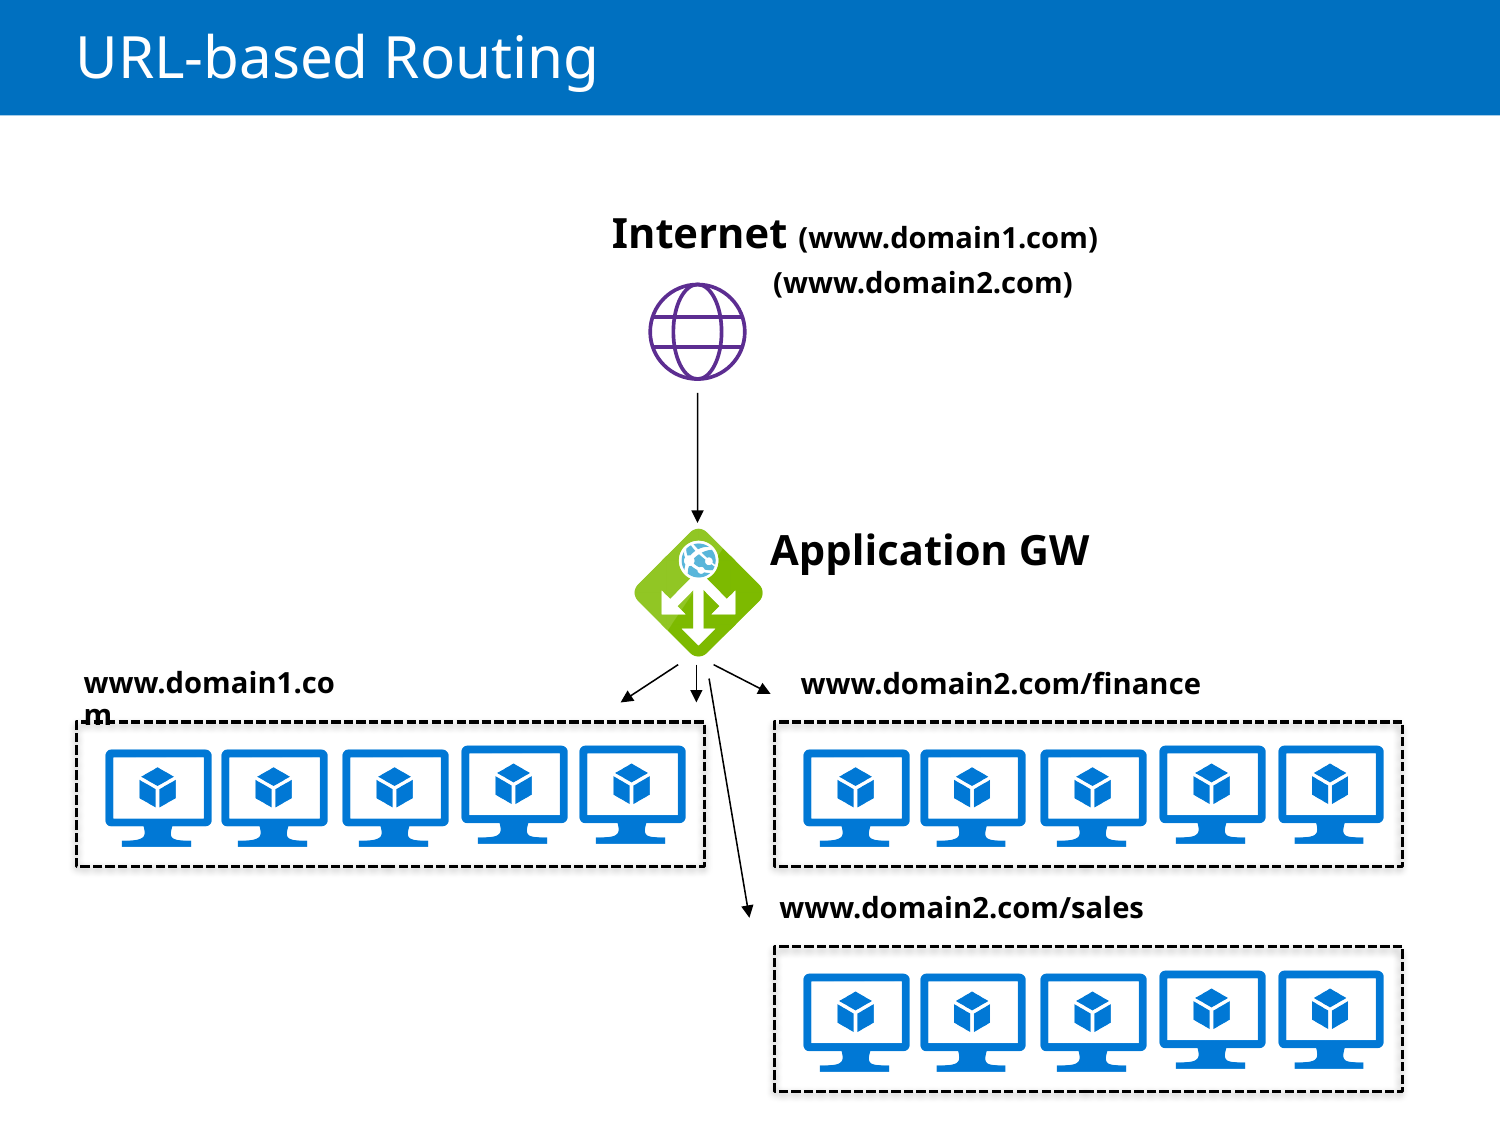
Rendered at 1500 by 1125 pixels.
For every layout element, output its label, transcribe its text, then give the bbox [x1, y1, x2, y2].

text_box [53, 188, 1404, 1092]
title URL-based Routing [75, 0, 1351, 122]
